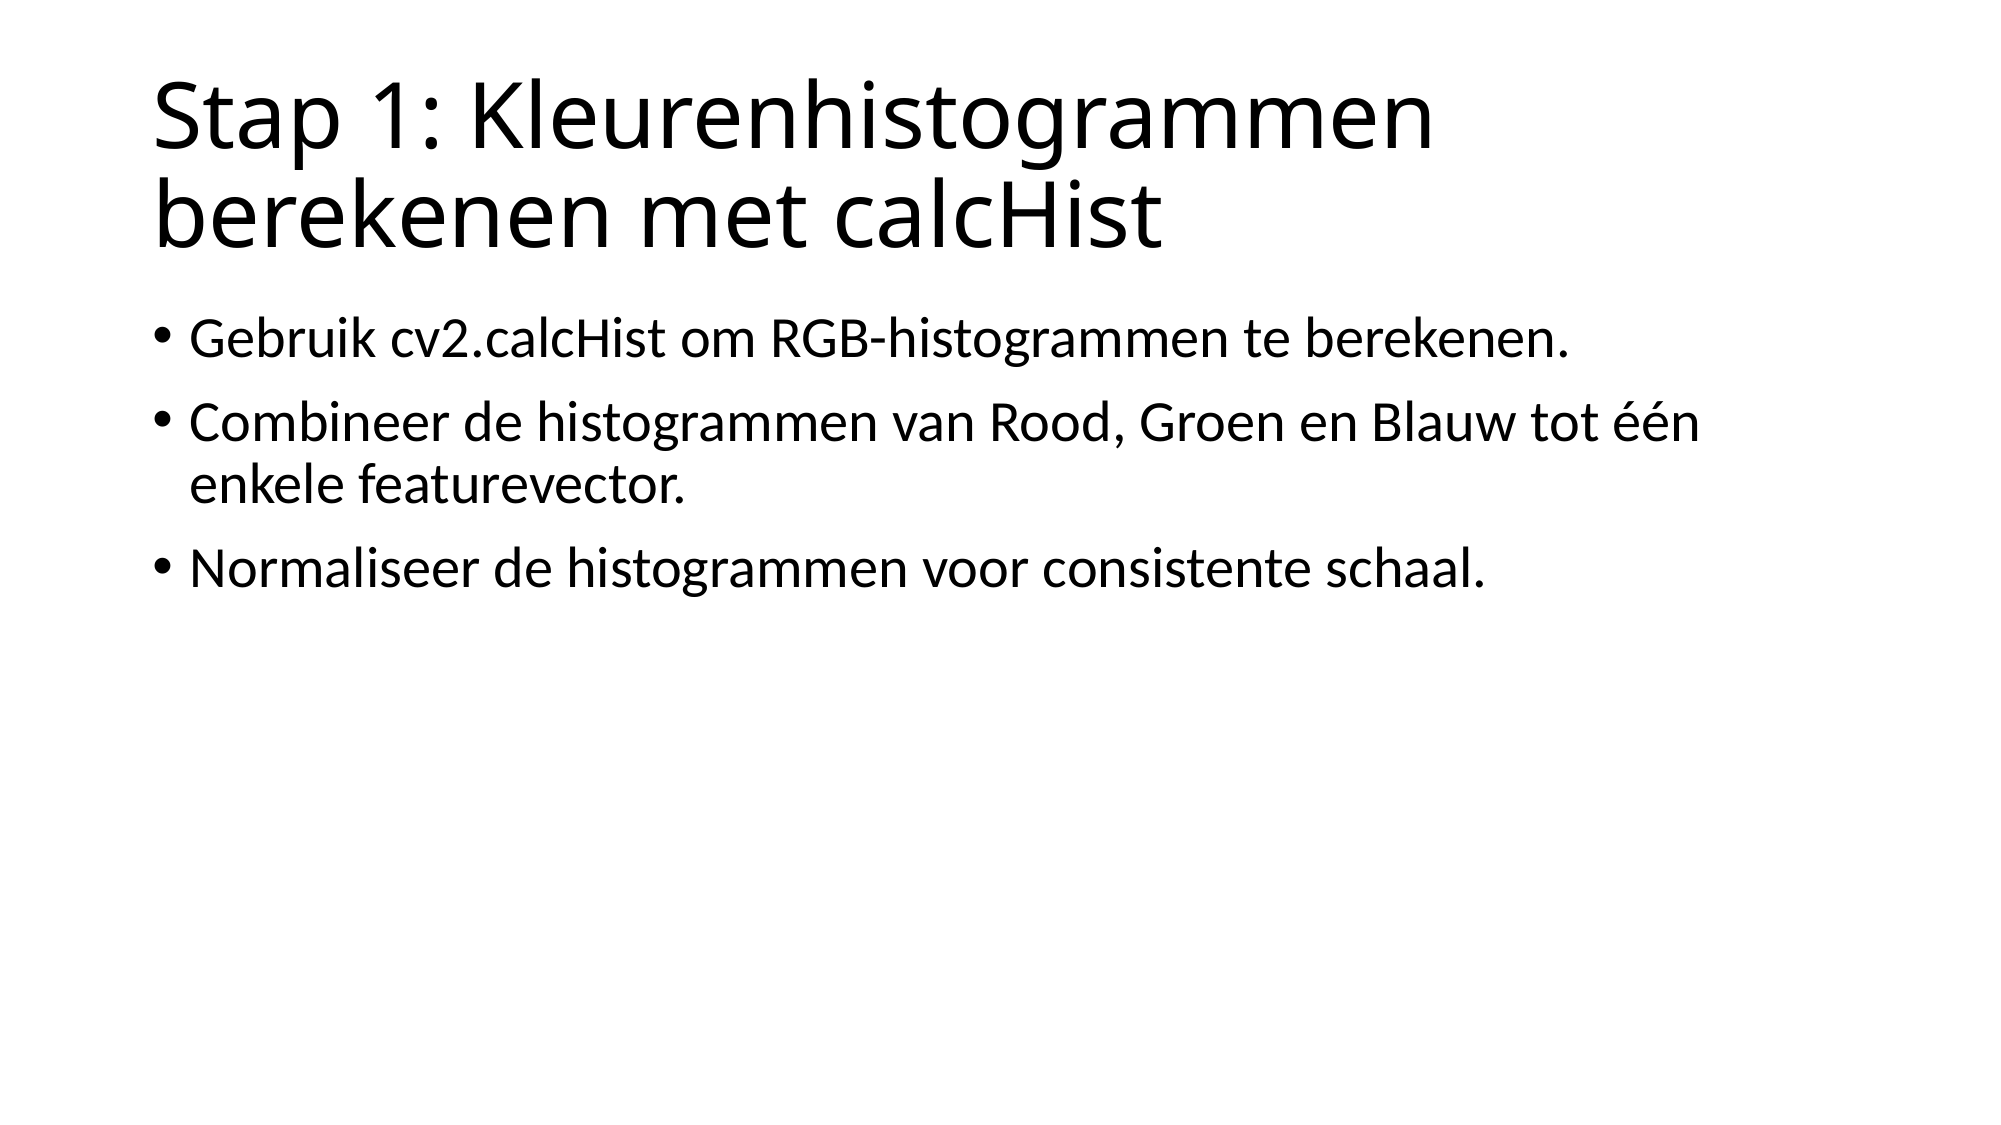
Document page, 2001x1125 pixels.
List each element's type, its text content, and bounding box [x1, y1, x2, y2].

title Stap 1: Kleurenhistogrammen berekenen met calcHist [137, 59, 1863, 278]
list Gebruik cv2.calcHist om RGB-histogrammen te berekenen. Combineer de histogrammen van Rood, Groen en Blauw tot één enkele featurevector. Normaliseer de histogrammen voor consistente schaal. [137, 299, 1863, 1014]
